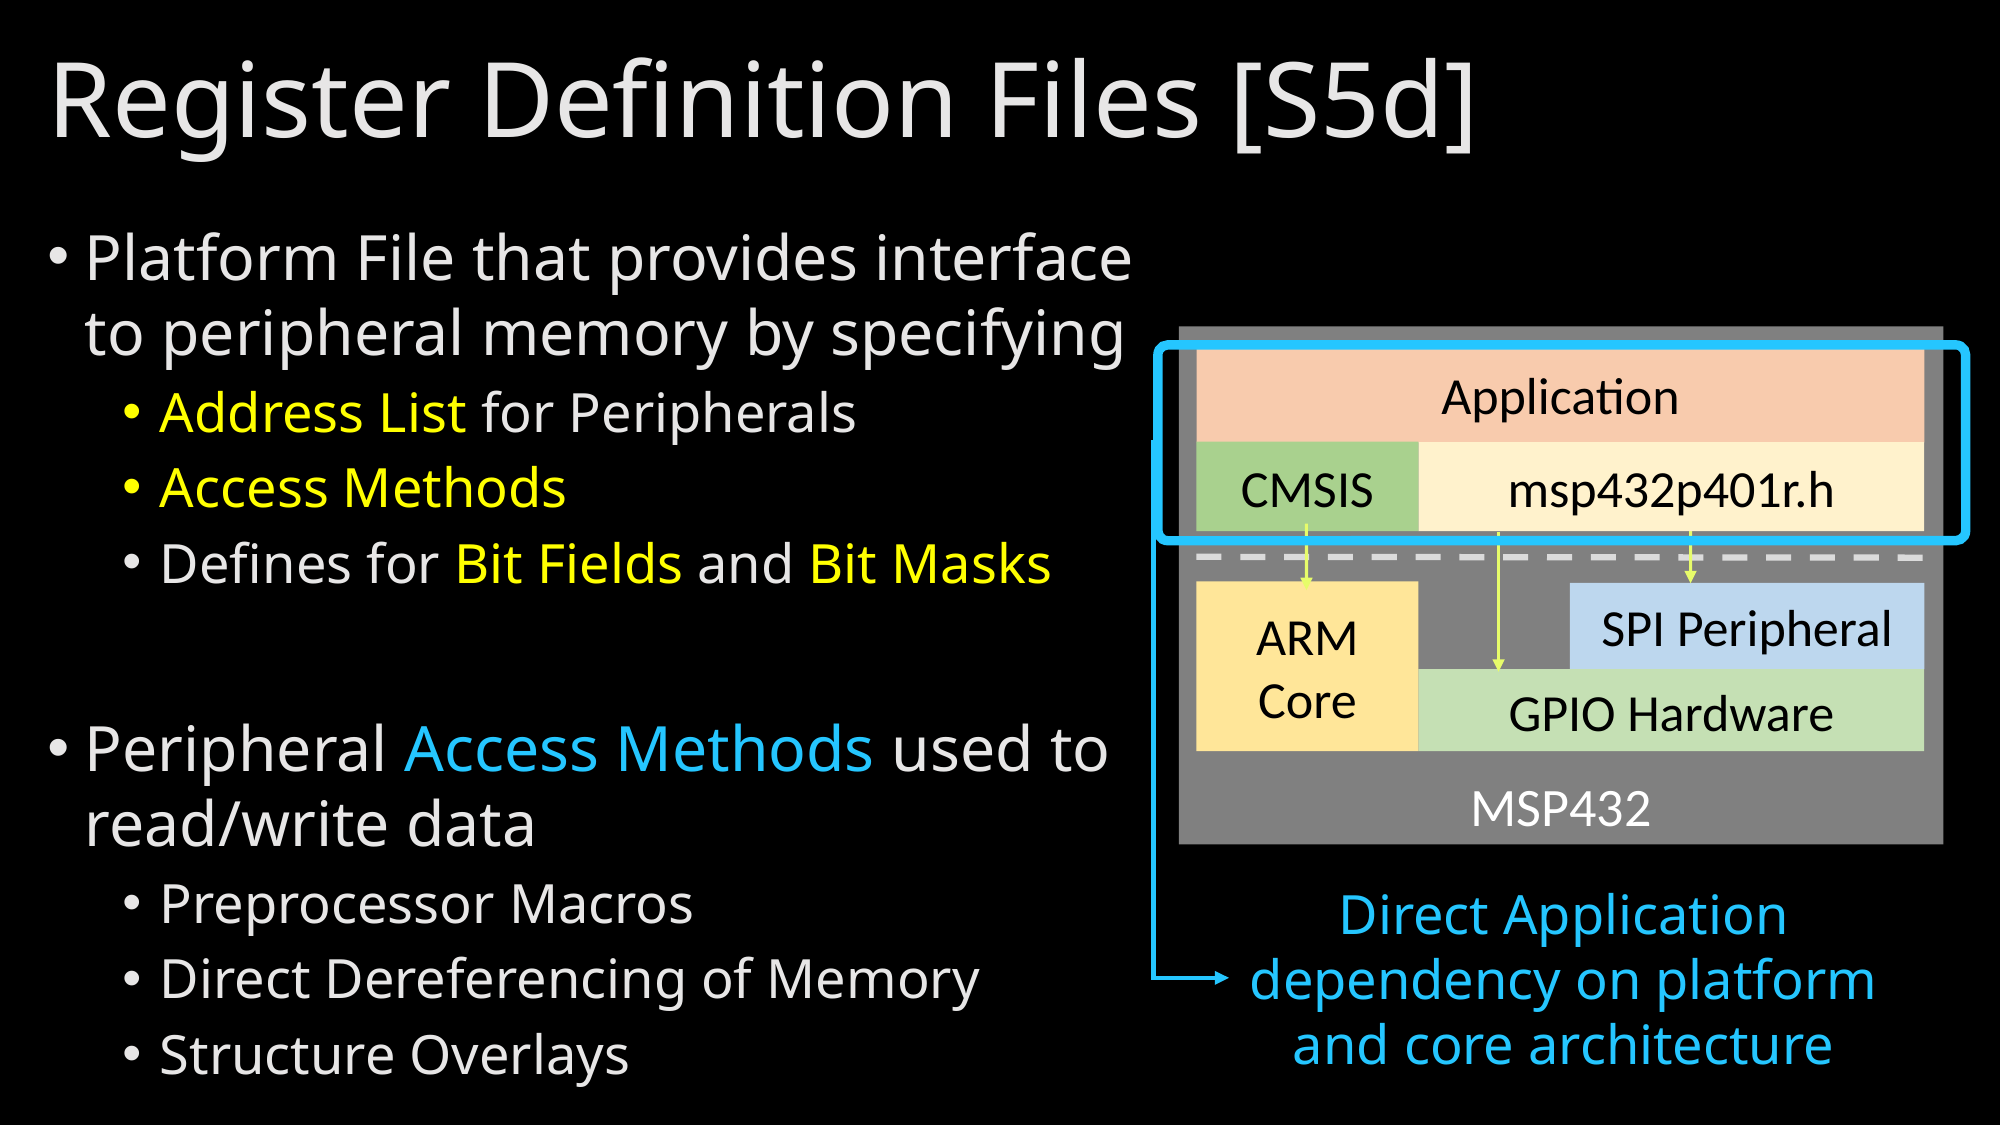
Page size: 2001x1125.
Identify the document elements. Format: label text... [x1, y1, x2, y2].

text_box Direct Application dependency on platform and core architecture [1228, 872, 1899, 1083]
title Register Definition Files [S5d] [32, 31, 1966, 177]
text_box MSP432 [1178, 325, 1944, 343]
text_box MSP432 [1229, 542, 1944, 846]
text_box ARM Core [1229, 581, 1419, 752]
text_box SPI Peripheral [1569, 582, 1925, 669]
text_box [1156, 343, 1967, 542]
list Platform File that provides interface to peripheral memory by specifying Address List for Peripherals Access Methods Defines for Bit Fields and Bit Masks Peripheral Access Methods used to read/write data Preprocessor Macros Direct Dereferencing of Memory Structure Overlays [32, 210, 1179, 1125]
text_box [1157, 442, 1229, 979]
text_box GPIO Hardware [1419, 669, 1925, 752]
